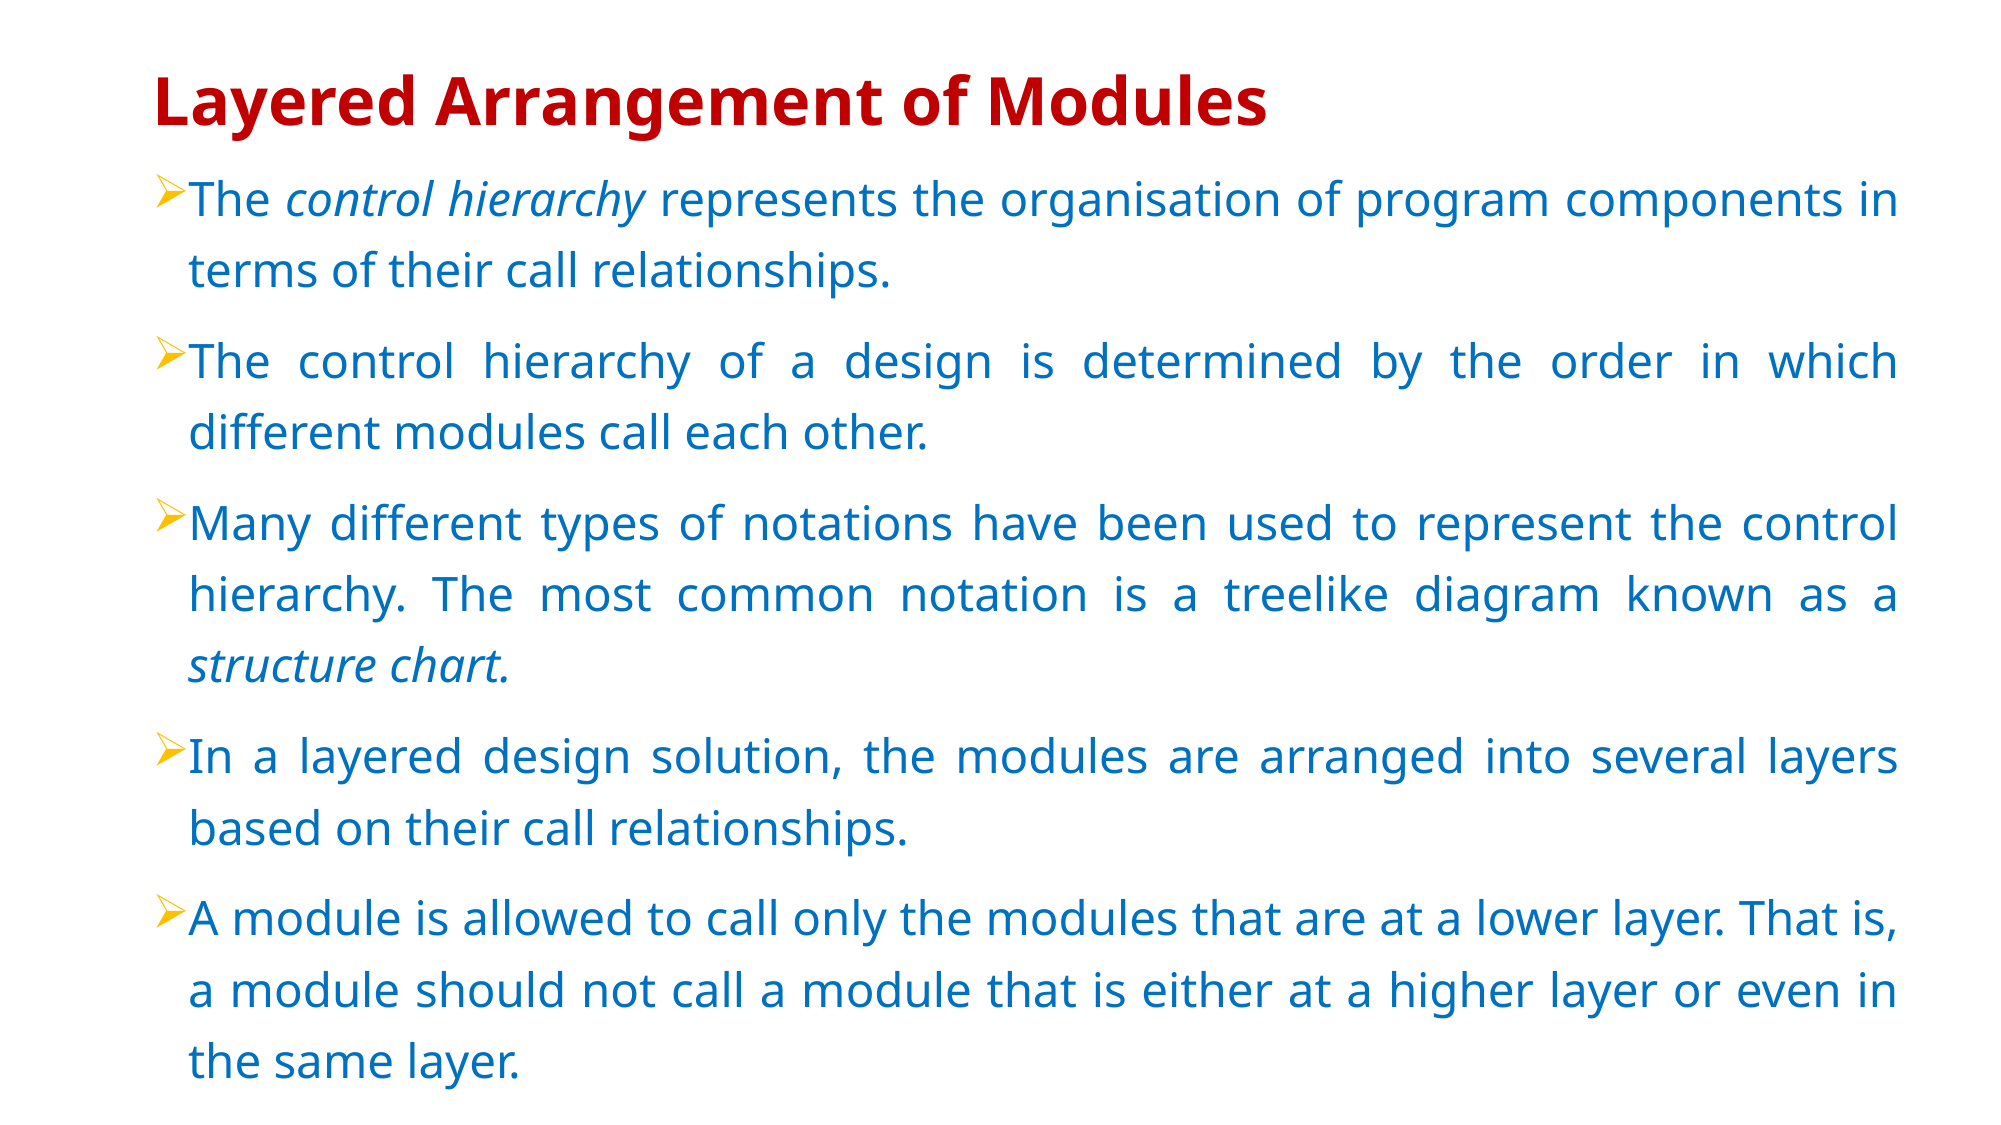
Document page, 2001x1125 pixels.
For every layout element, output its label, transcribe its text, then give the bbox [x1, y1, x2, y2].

list The control hierarchy represents the organisation of program components in terms of their call relationships. The control hierarchy of a design is determined by the order in which different modules call each other. Many different types of notations have been used to represent the control hierarchy. The most common notation is a treelike diagram known as a structure chart. In a layered design solution, the modules are arranged into several layers based on their call relationships. A module is allowed to call only the modules that are at a lower layer. That is, a module should not call a module that is either at a higher layer or even in the same layer. [137, 147, 1917, 1100]
title Layered Arrangement of Modules [137, 59, 1863, 147]
